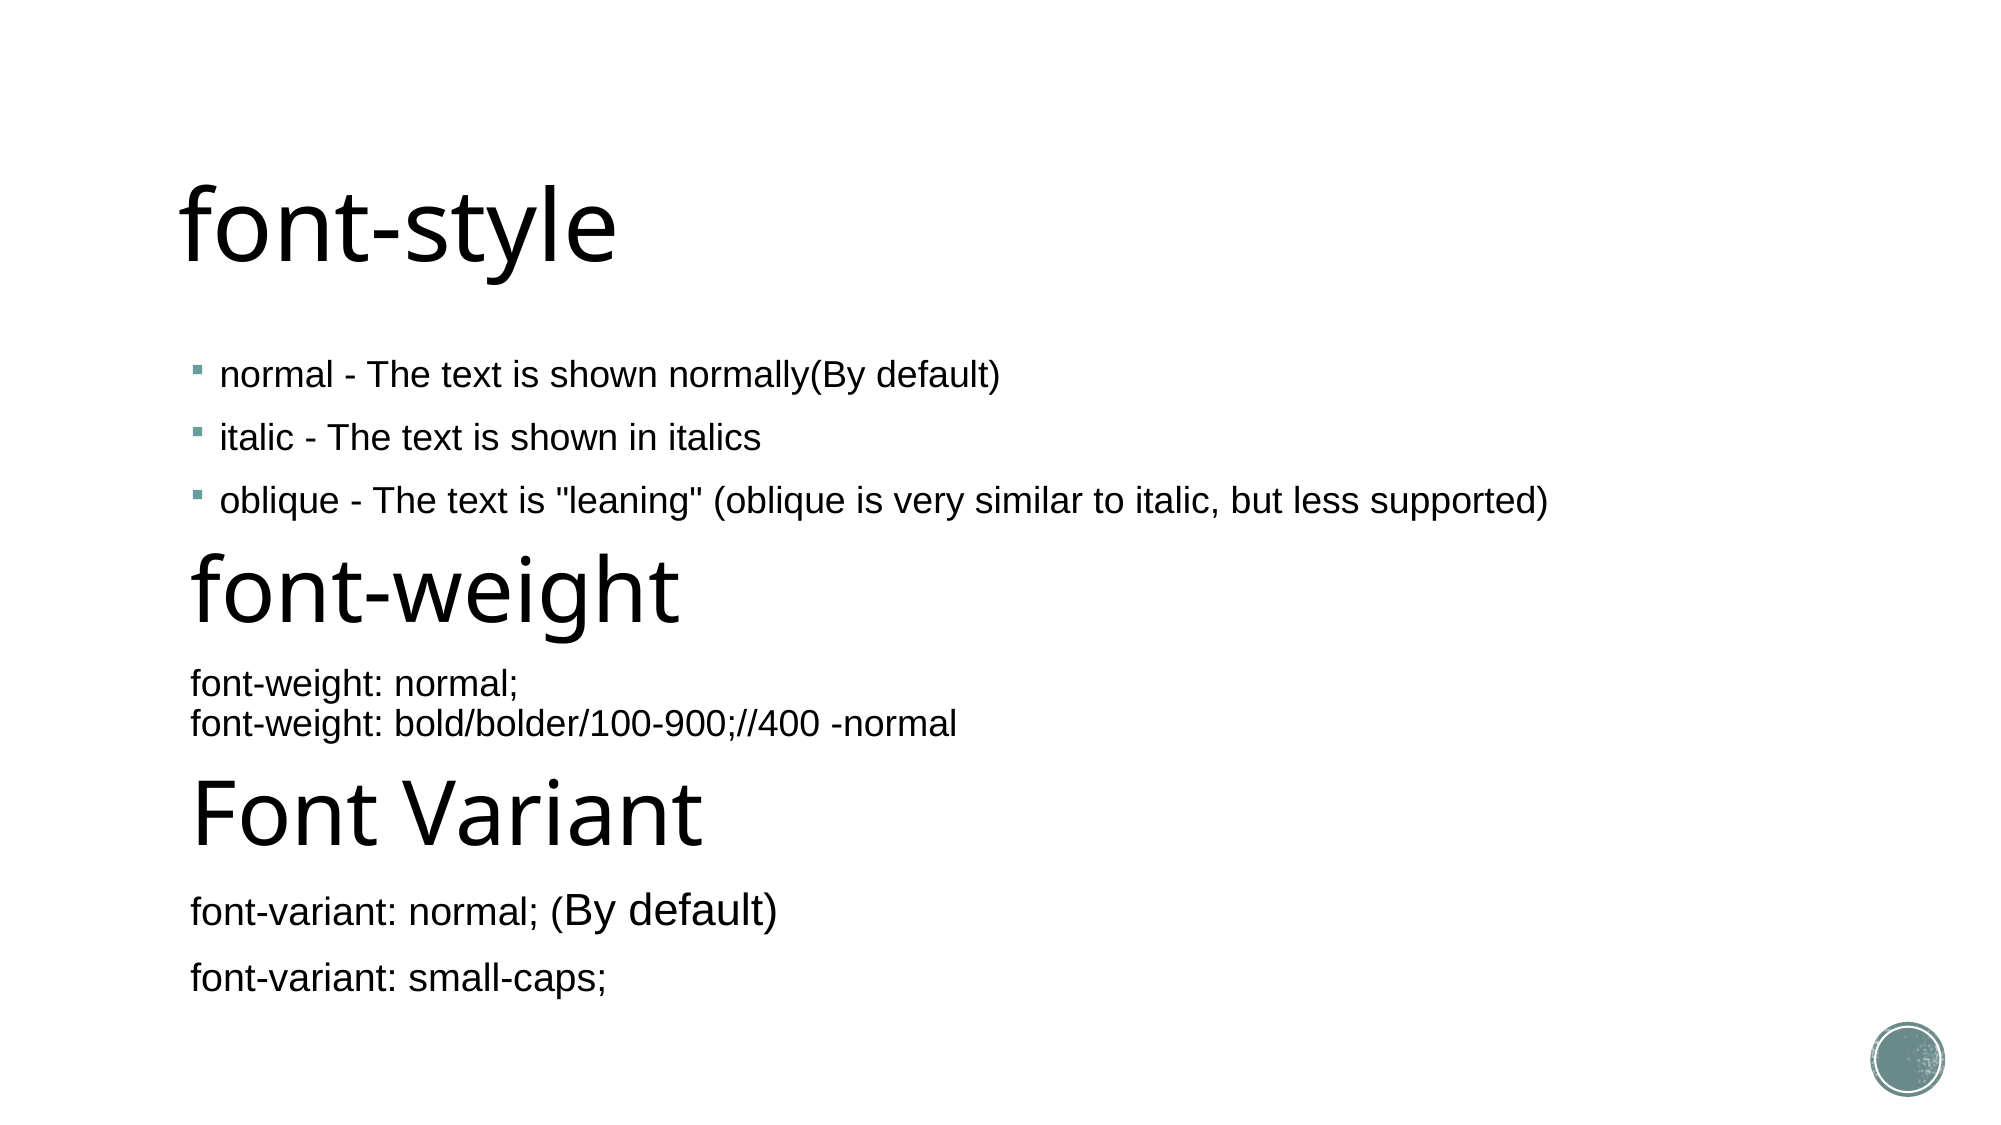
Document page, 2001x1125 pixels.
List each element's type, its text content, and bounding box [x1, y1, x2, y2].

list normal - The text is shown normally(By default) italic - The text is shown in italics oblique - The text is "leaning" (oblique is very similar to italic, but less supported) font-weight font-weight: normal; font-weight: bold/bolder/100-900;//400 -normal Font Variant font-variant: normal; (By default) font-variant: small-caps; [175, 348, 1826, 1013]
title font-style [163, 135, 1814, 324]
